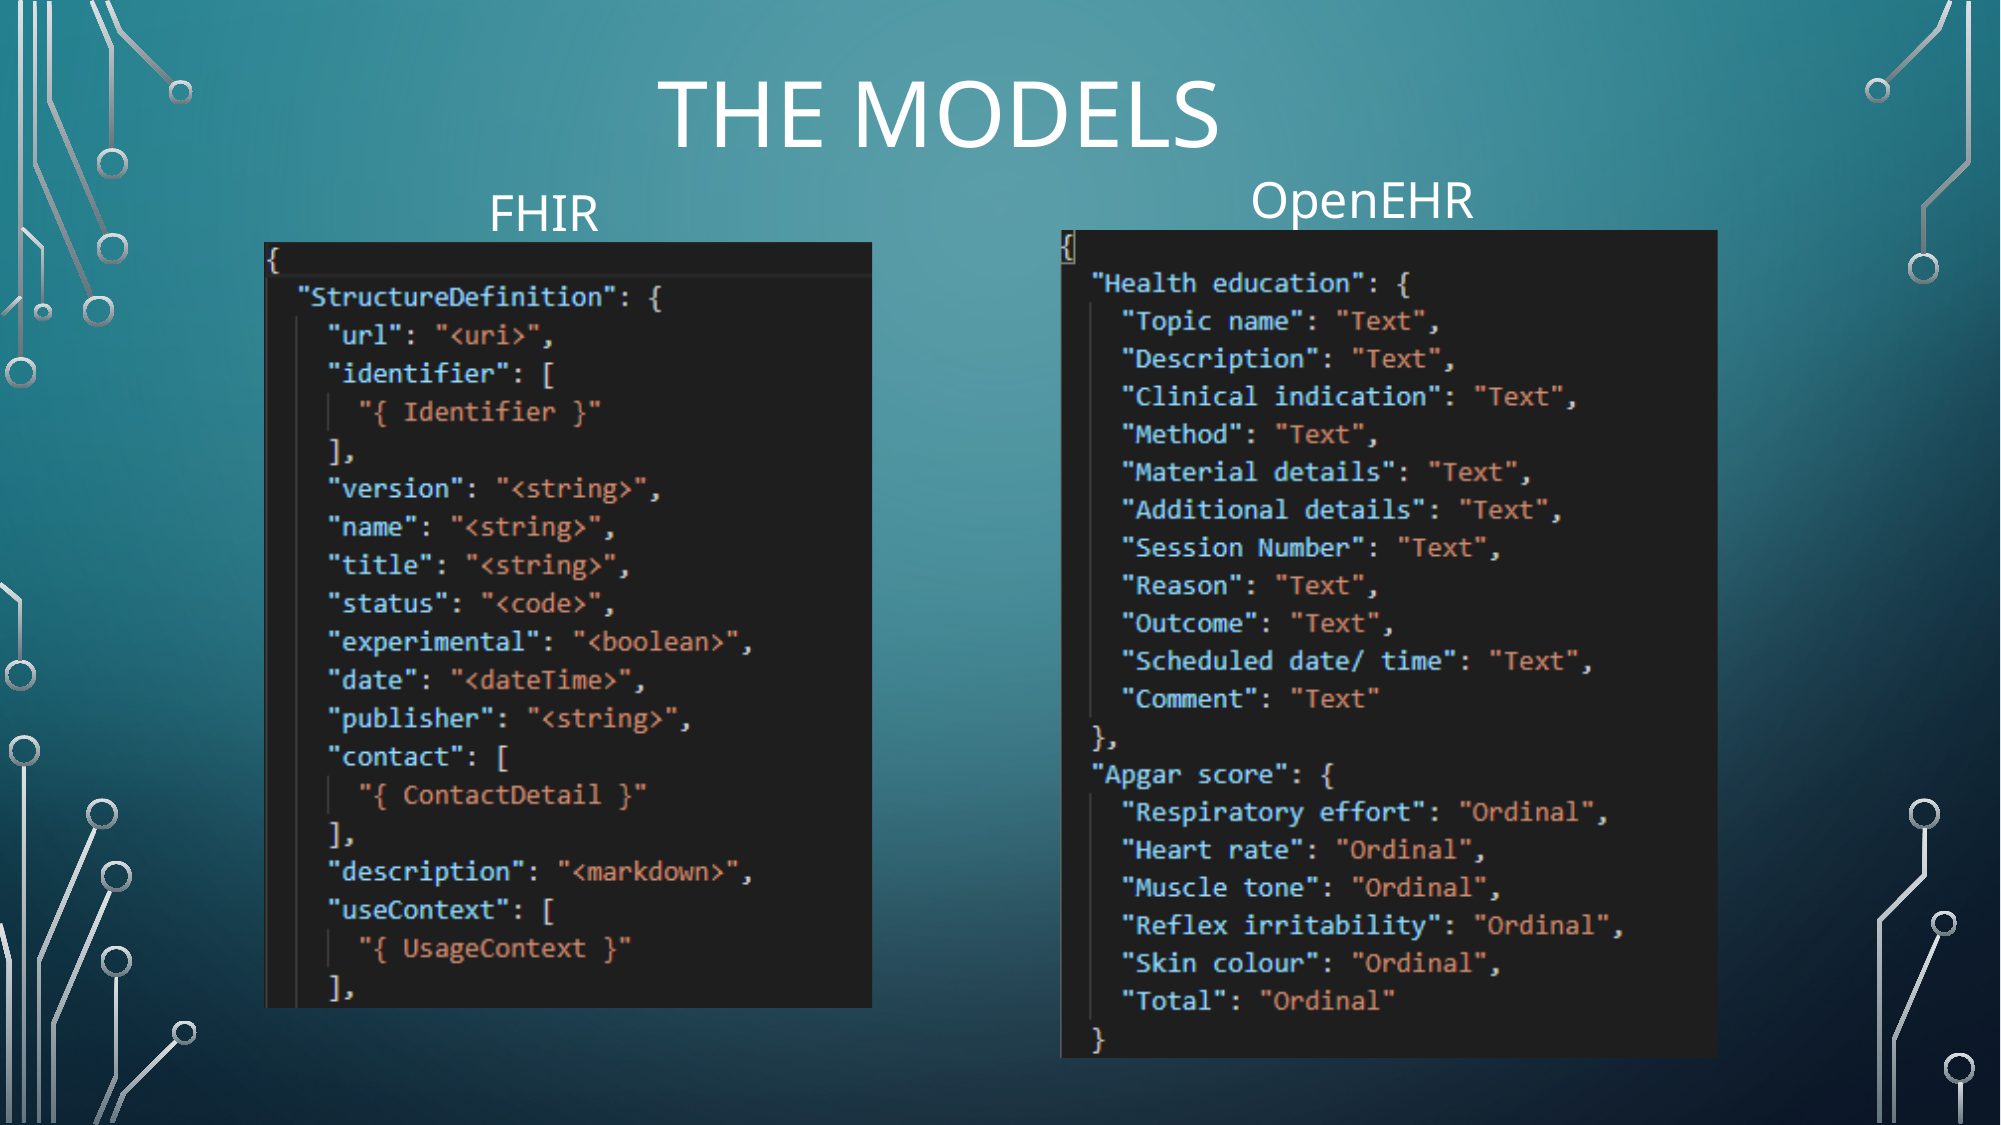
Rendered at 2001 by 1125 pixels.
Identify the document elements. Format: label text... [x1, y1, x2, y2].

title The Models [127, 0, 1753, 239]
text_box OpenEHR [1235, 148, 1543, 229]
text_box FHIR [473, 162, 662, 242]
picture [1059, 229, 1718, 1058]
picture [262, 242, 873, 1008]
